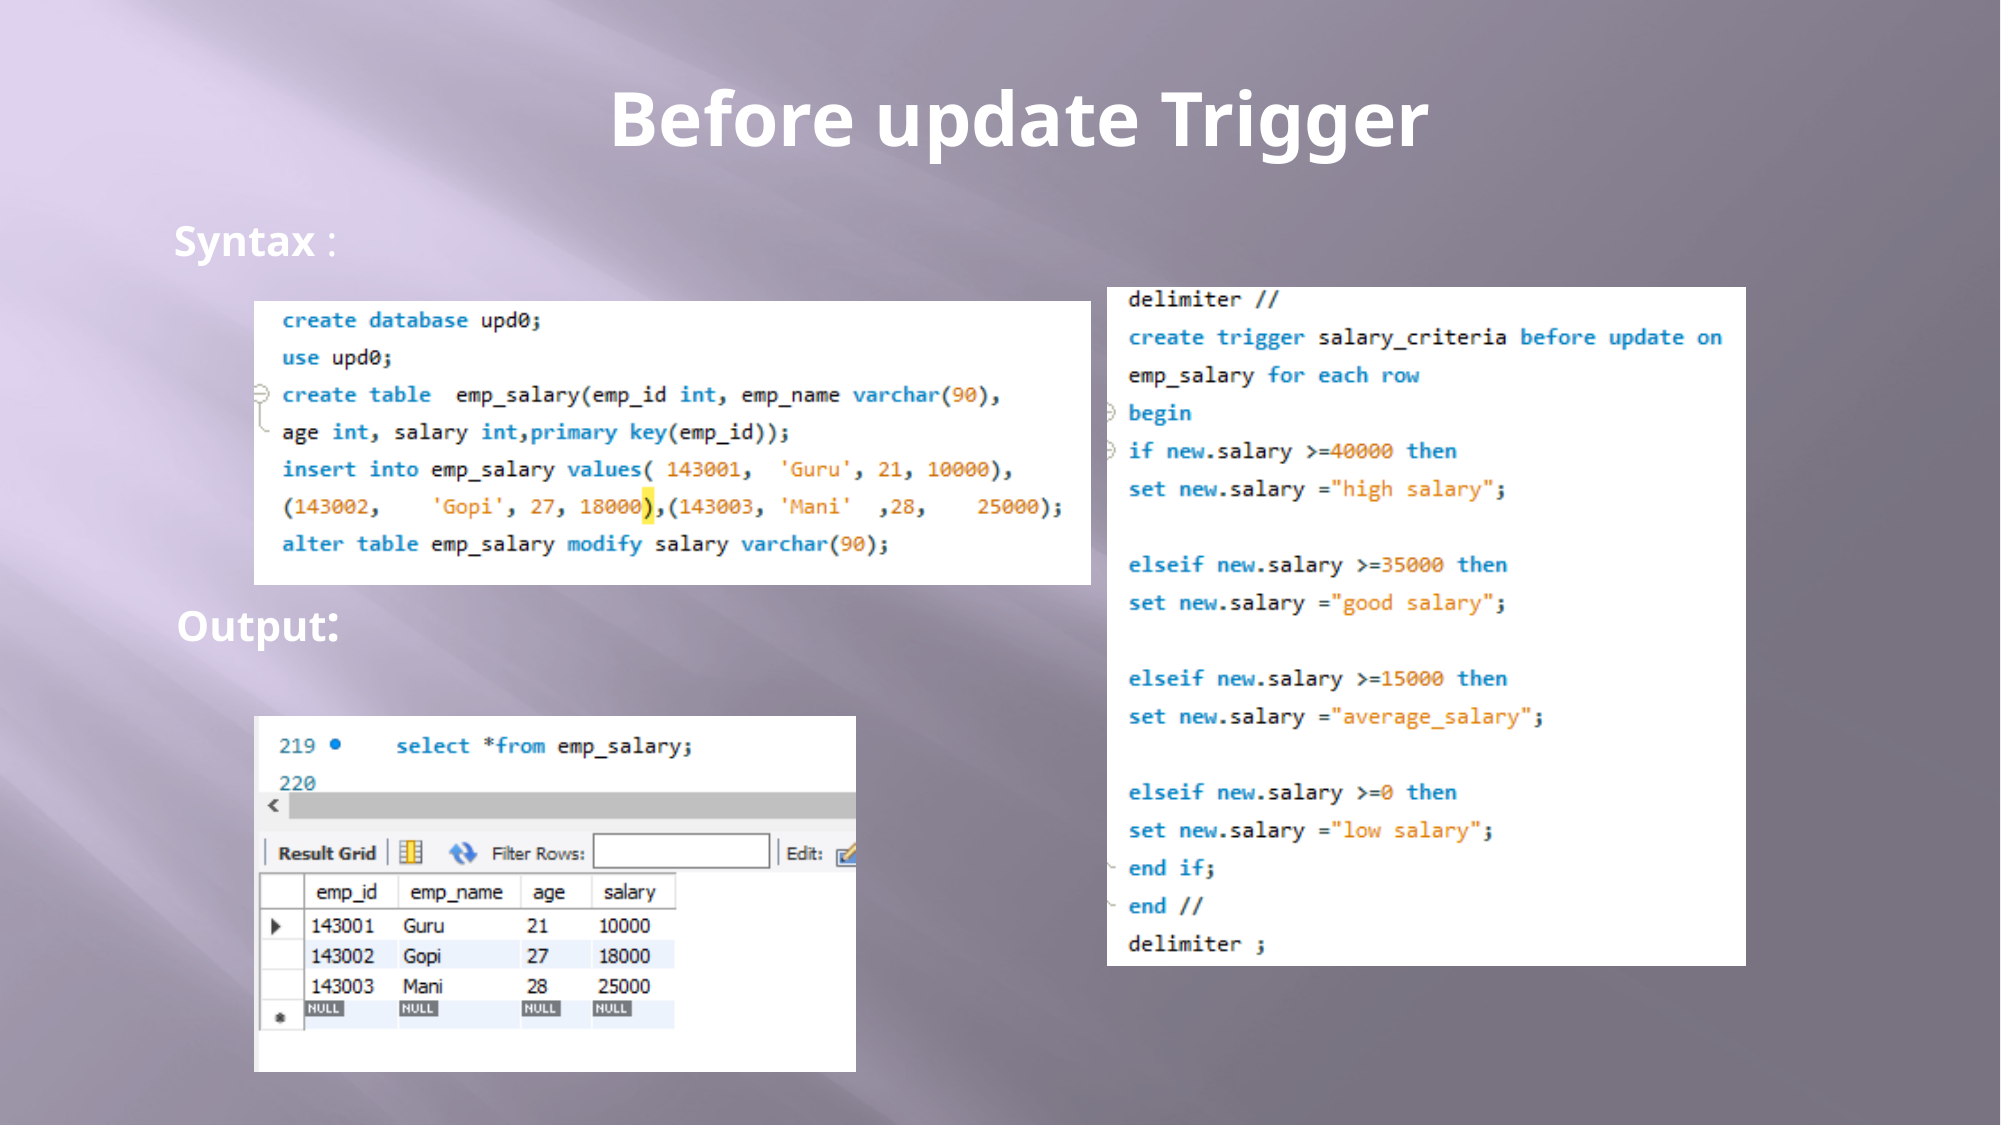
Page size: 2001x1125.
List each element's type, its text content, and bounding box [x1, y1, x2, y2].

text_box Before update Trigger [593, 64, 1595, 170]
picture [1107, 287, 1746, 966]
picture [254, 301, 1091, 585]
text_box Output: [161, 584, 433, 660]
text_box Syntax : [159, 207, 353, 273]
picture [254, 716, 856, 1072]
